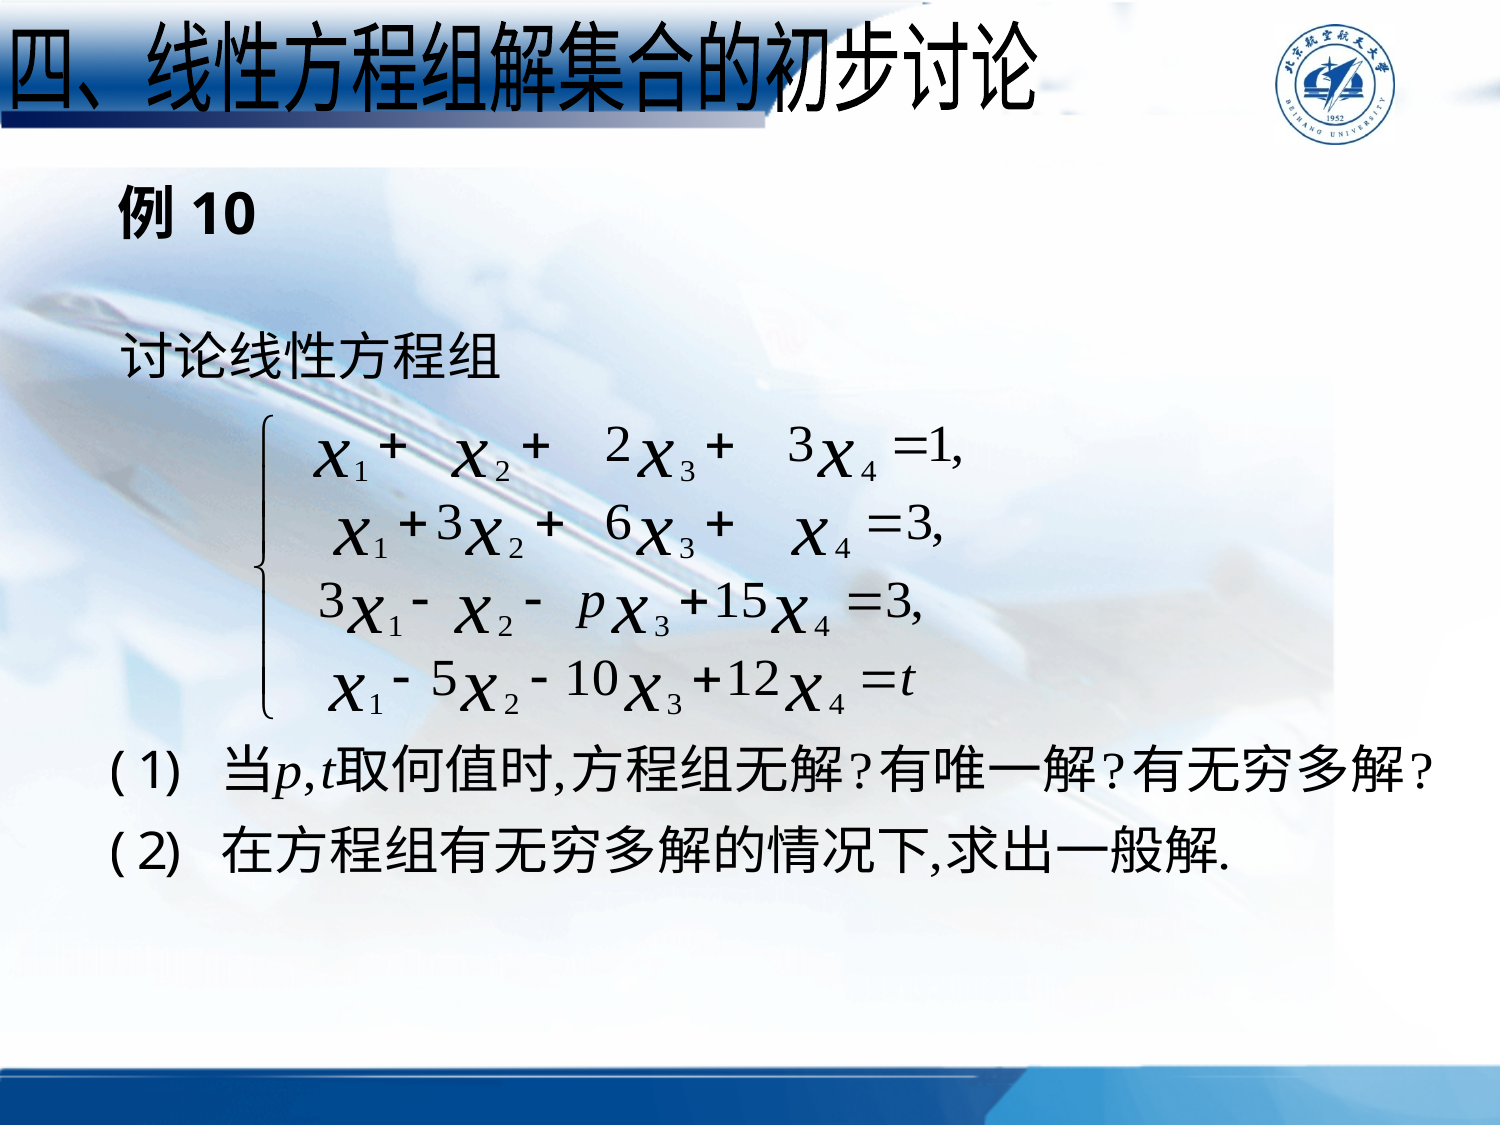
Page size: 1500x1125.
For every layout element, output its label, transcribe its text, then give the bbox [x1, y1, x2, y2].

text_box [112, 323, 1444, 888]
picture [0, 0, 1500, 1125]
text_box 例10 [102, 168, 304, 254]
